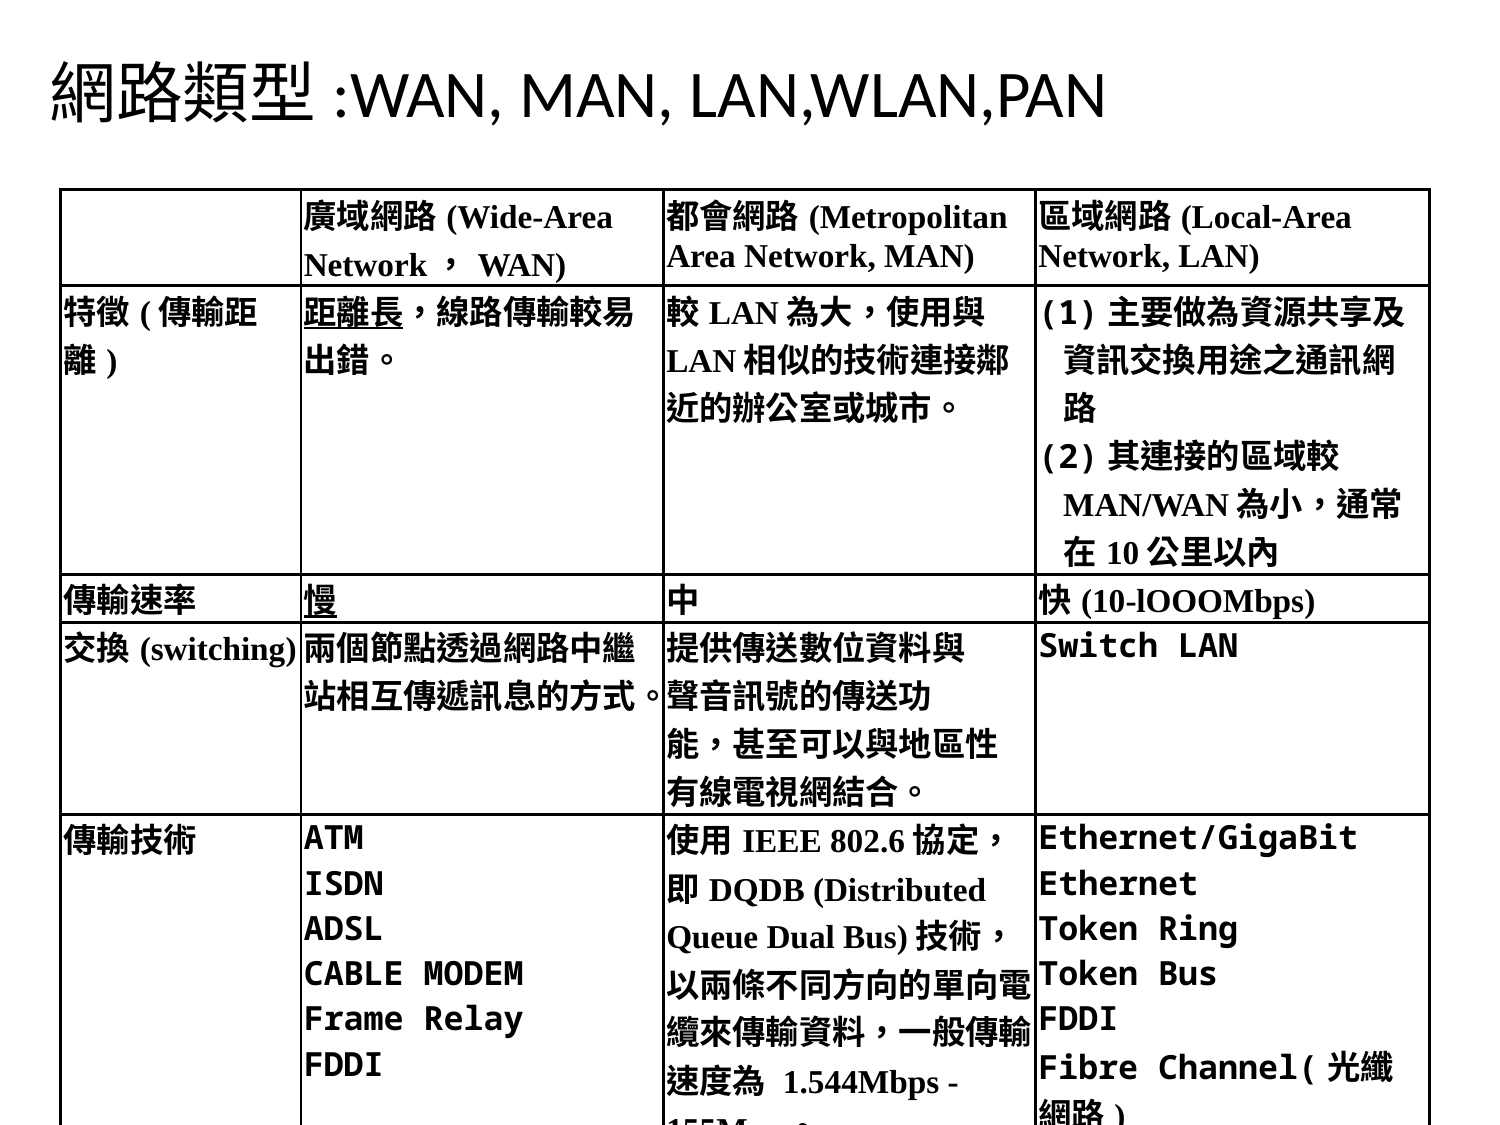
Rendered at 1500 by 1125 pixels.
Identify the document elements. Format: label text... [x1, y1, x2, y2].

table_header 廣域網路(Wide-Area Network，WAN) [302, 191, 662, 284]
table_cell ATM ISDN ADSL CABLE MODEM Frame Relay FDDI [302, 816, 662, 1125]
table_header [62, 191, 300, 284]
text_box 網路類型:WAN, MAN, LAN,WLAN,PAN [34, 42, 1123, 138]
table_cell 提供傳送數位資料與 聲音訊號的傳送功 能，甚至可以與地區性 有線電視網結合。 [665, 624, 1034, 813]
table_cell 慢 [302, 576, 662, 621]
table_cell Switch LAN [1037, 624, 1428, 813]
table_cell 中 [665, 576, 1034, 621]
table_header 都會網路(Metropolitan Area Network, MAN) [665, 191, 1034, 284]
table_header 區域網路(Local-Area Network, LAN) [1037, 191, 1428, 284]
table_cell 交換(switching) [62, 624, 300, 813]
table_cell 傳輸速率 [62, 576, 300, 621]
table_cell 距離長，線路傳輸較易出錯。 [302, 287, 662, 573]
table_cell 較LAN為大，使用與LAN相似的技術連接鄰近的辦公室或城市。 [665, 287, 1034, 573]
table_cell 使用IEEE 802.6協定，即DQDB (Distributed Queue Dual Bus)技術，以兩條不同方向的單向電纜來傳輸資料，一般傳輸速度為 1.544Mbps -155Mps。 [665, 816, 1034, 1125]
table_cell 傳輸技術 [62, 816, 300, 1125]
table_cell 兩個節點透過網路中繼站相互傳遞訊息的方式。 [302, 624, 662, 813]
table_cell 快(10-lOOOMbps) [1037, 576, 1428, 621]
table_cell Ethernet/GigaBit Ethernet Token Ring Token Bus FDDI Fibre Channel(光纖網路) ATM LAN [1037, 816, 1428, 1125]
table_cell (1)主要做為資源共享及資訊交換用途之通訊網路 (2)其連接的區域較MAN/WAN為小，通常在10公里以內 [1037, 287, 1428, 573]
table_cell 特徵(傳輸距離) [62, 287, 300, 573]
